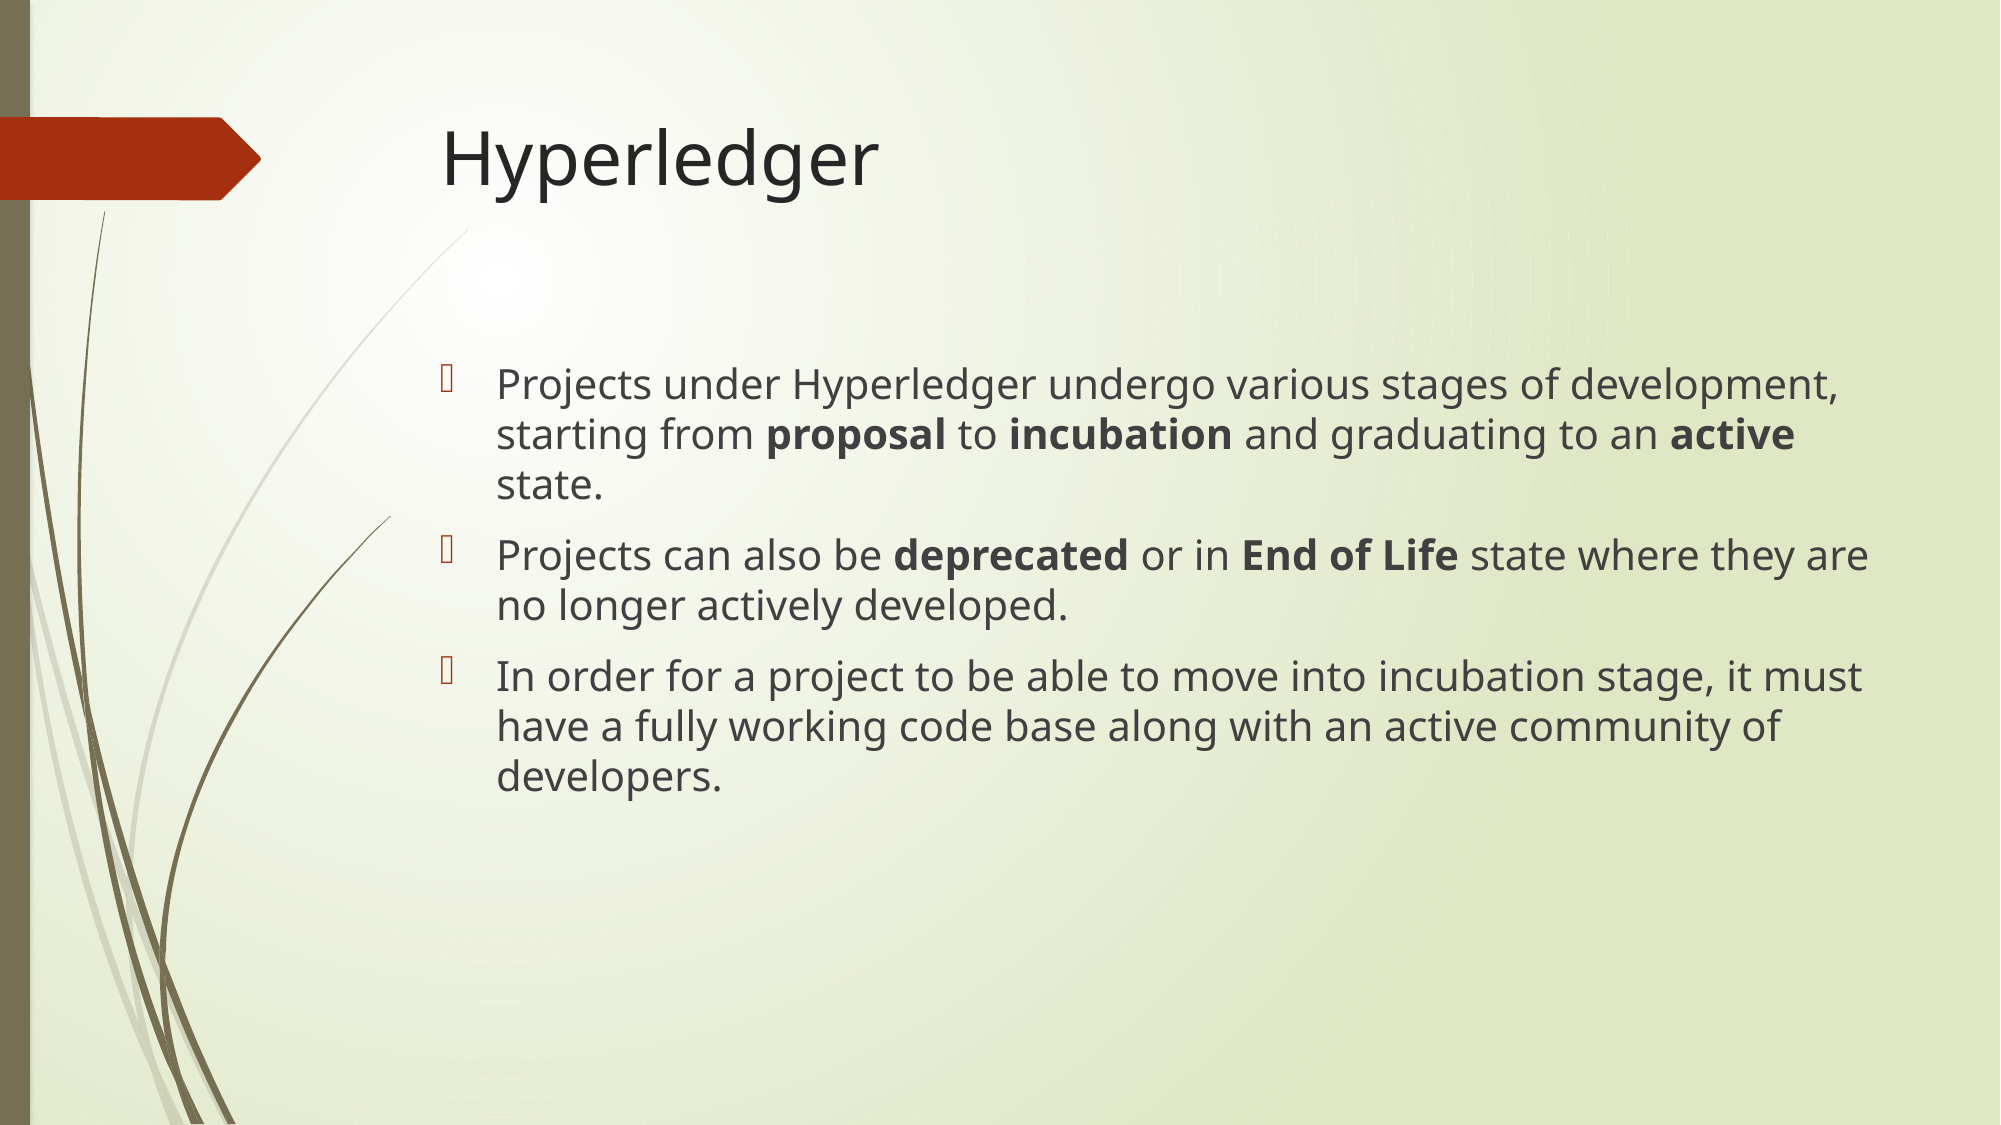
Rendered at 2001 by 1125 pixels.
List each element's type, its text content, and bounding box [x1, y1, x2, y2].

list Projects under Hyperledger undergo various stages of development, starting from proposal to incubation and graduating to an active state. Projects can also be deprecated or in End of Life state where they are no longer actively developed. In order for a project to be able to move into incubation stage, it must have a fully working code base along with an active community of developers. [424, 350, 1888, 970]
title Hyperledger [425, 102, 1888, 313]
